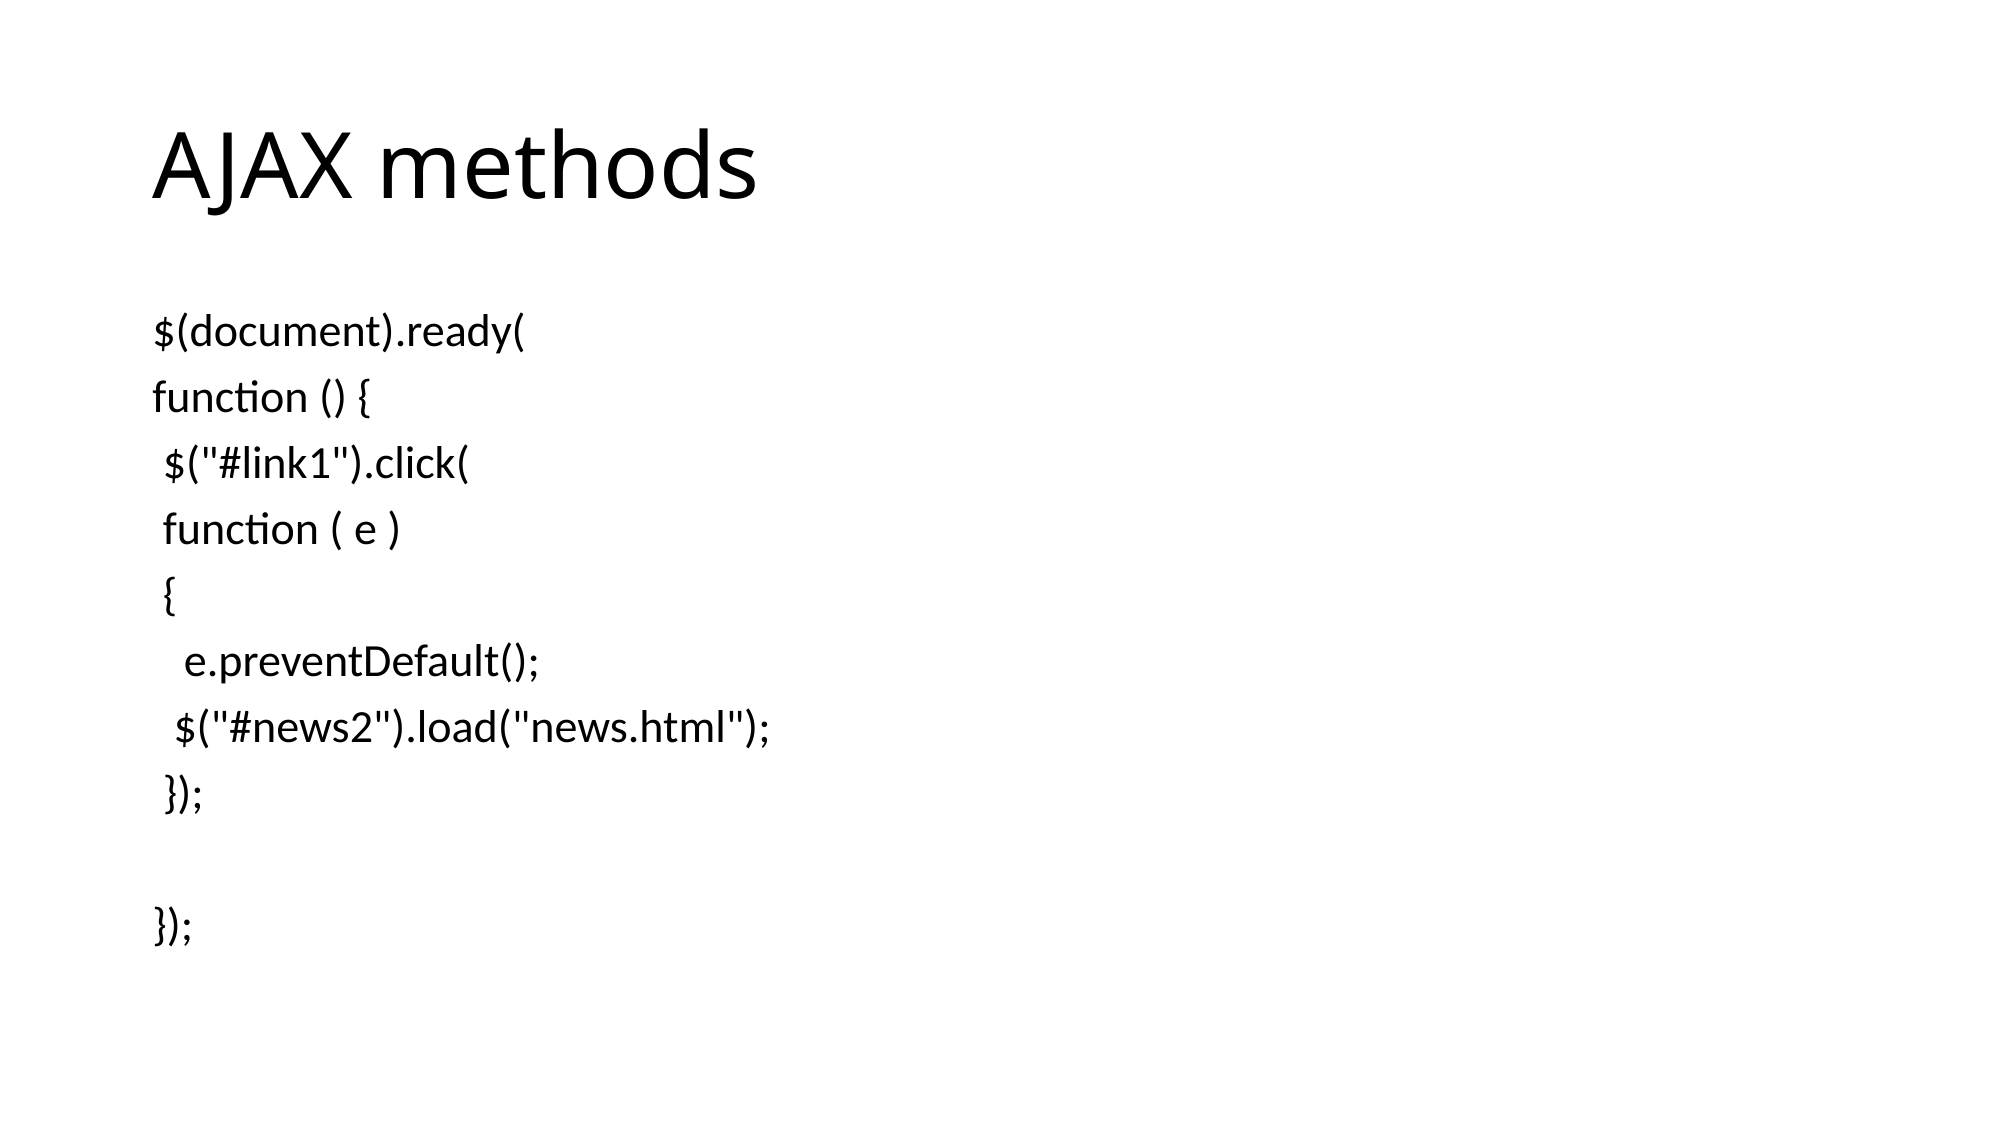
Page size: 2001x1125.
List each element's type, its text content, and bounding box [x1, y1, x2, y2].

title AJAX methods [137, 59, 1863, 278]
list $(document).ready( function () { $("#link1").click( function ( e ) { e.preventDefault(); $("#news2").load("news.html"); }); }); [137, 299, 1863, 1014]
